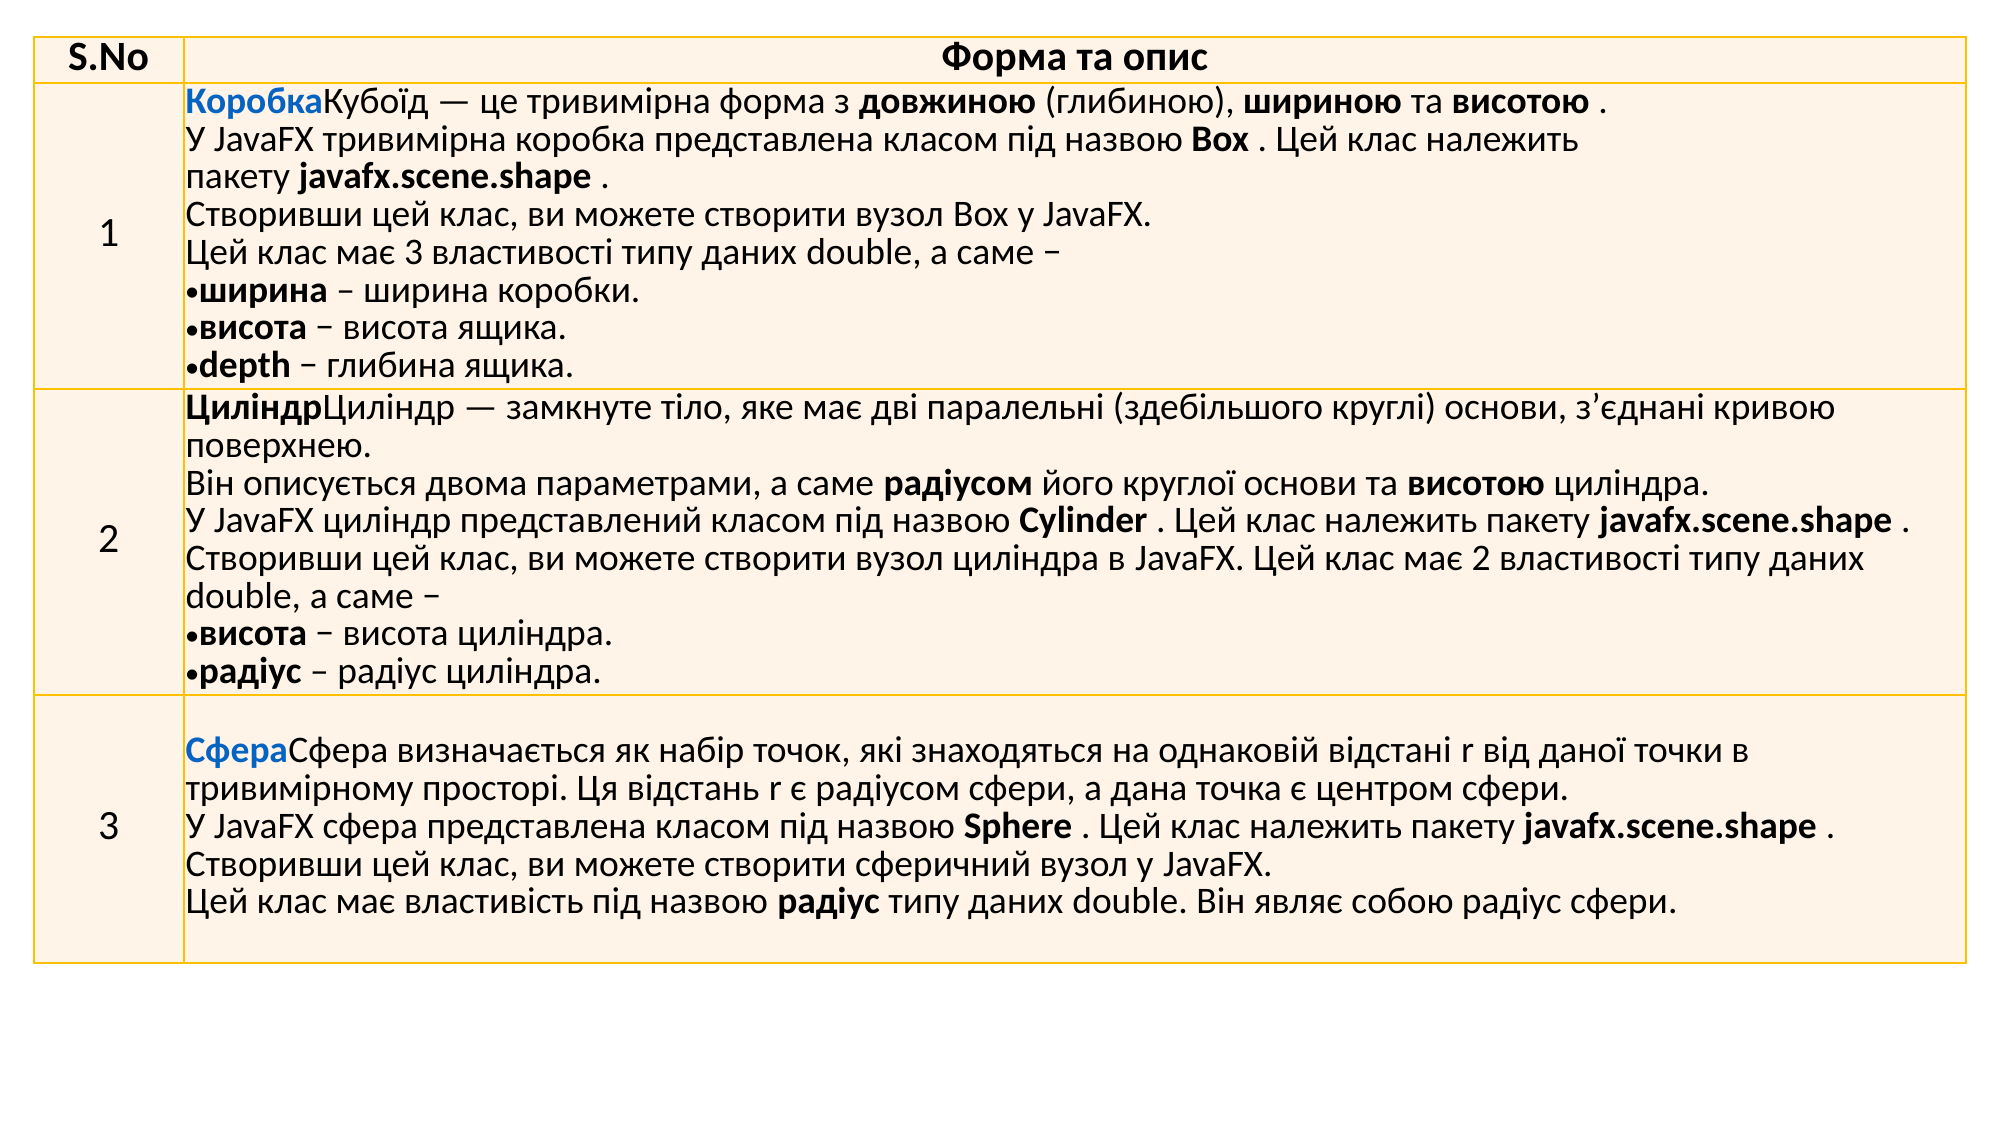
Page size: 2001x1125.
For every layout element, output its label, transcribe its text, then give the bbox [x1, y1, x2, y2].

table_cell 3 [35, 696, 183, 962]
table_cell КоробкаКубоїд — це тривимірна форма з довжиною (глибиною), шириною та висотою . У JavaFX тривимірна коробка представлена ​​класом під назвою Box . Цей клас належить пакету javafx.scene.shape . Створивши цей клас, ви можете створити вузол Box у JavaFX. Цей клас має 3 властивості типу даних double, а саме − ширина – ширина коробки. висота − висота ящика. depth − глибина ящика. [185, 84, 1965, 388]
table_header Форма та опис [185, 38, 1965, 82]
table_cell ЦиліндрЦиліндр — замкнуте тіло, яке має дві паралельні (здебільшого круглі) основи, з’єднані кривою поверхнею. Він описується двома параметрами, а саме радіусом його круглої основи та висотою циліндра. У JavaFX циліндр представлений класом під назвою Cylinder . Цей клас належить пакету javafx.scene.shape . Створивши цей клас, ви можете створити вузол циліндра в JavaFX. Цей клас має 2 властивості типу даних double, а саме − висота − висота циліндра. радіус – радіус циліндра. [185, 390, 1965, 694]
table_cell 1 [35, 84, 183, 388]
table_header S.No [35, 38, 183, 82]
table_cell 2 [35, 390, 183, 694]
table_cell СфераСфера визначається як набір точок, які знаходяться на однаковій відстані r від даної точки в тривимірному просторі. Ця відстань r є радіусом сфери, а дана точка є центром сфери. У JavaFX сфера представлена ​​класом під назвою Sphere . Цей клас належить пакету javafx.scene.shape . Створивши цей клас, ви можете створити сферичний вузол у JavaFX. Цей клас має властивість під назвою радіус типу даних double. Він являє собою радіус сфери. [185, 696, 1965, 962]
